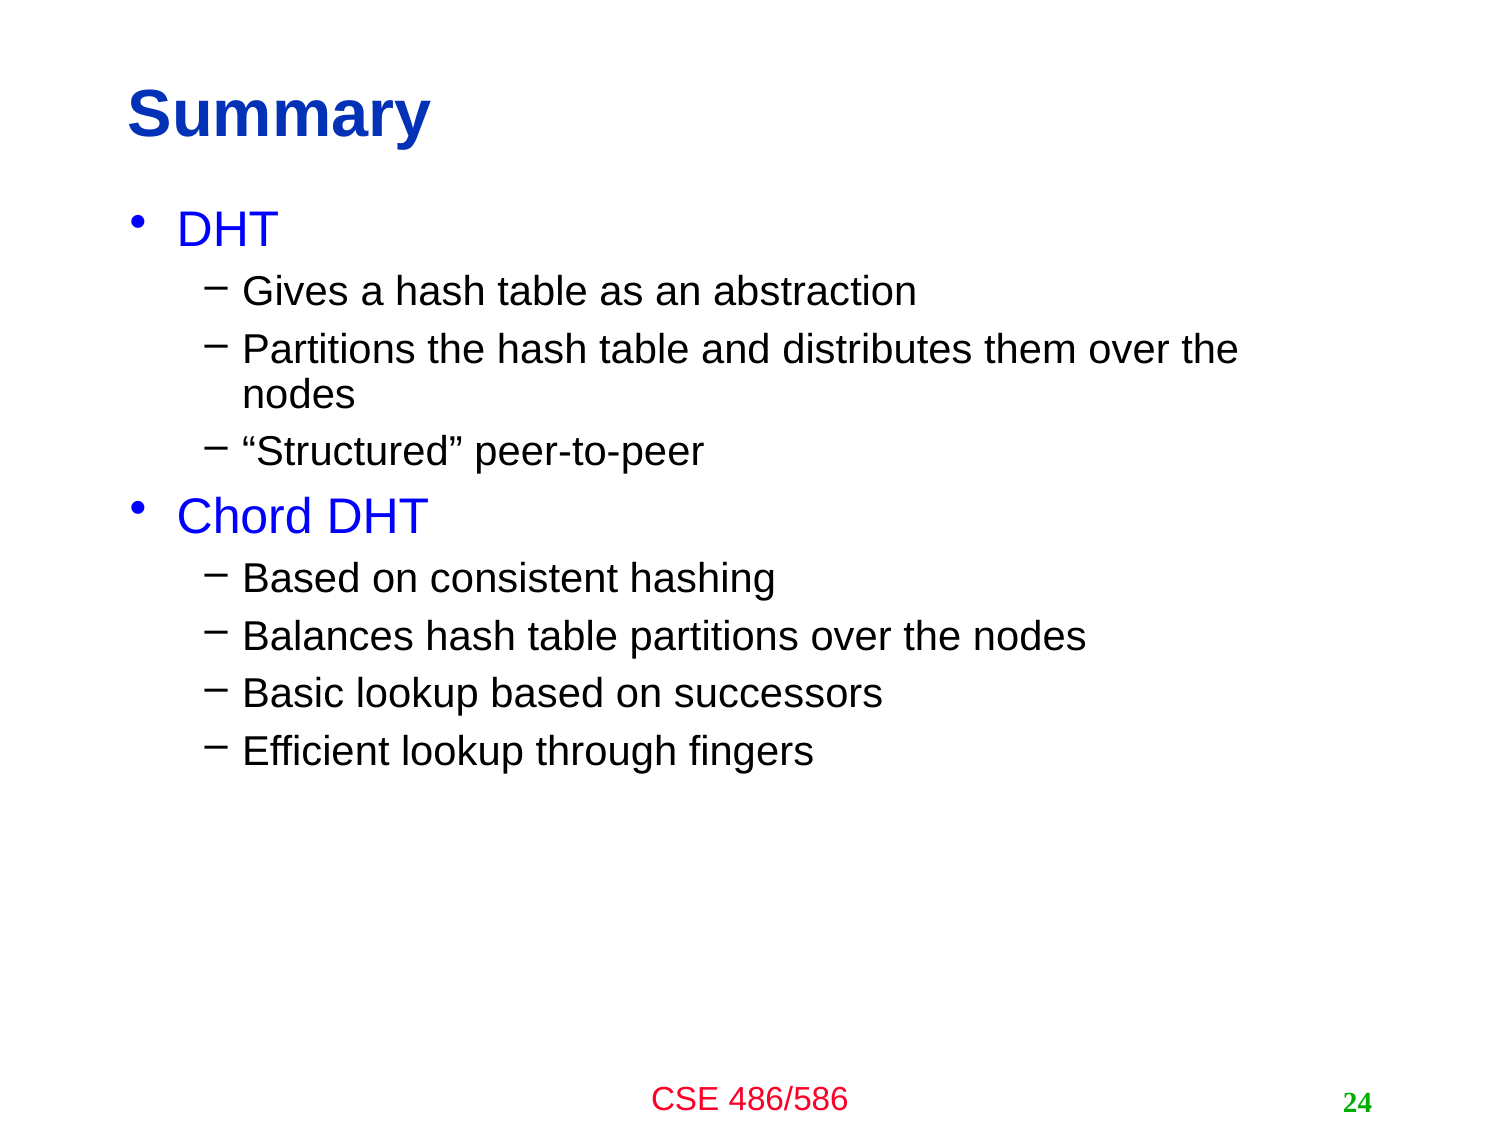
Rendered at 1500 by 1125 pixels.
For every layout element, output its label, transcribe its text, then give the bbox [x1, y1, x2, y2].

slide_number 24 [1074, 1076, 1388, 1125]
list DHT Gives a hash table as an abstraction Partitions the hash table and distributes them over the nodes “Structured” peer-to-peer Chord DHT Based on consistent hashing Balances hash table partitions over the nodes Basic lookup based on successors Efficient lookup through fingers [114, 195, 1376, 1005]
title Summary [112, 53, 1310, 176]
